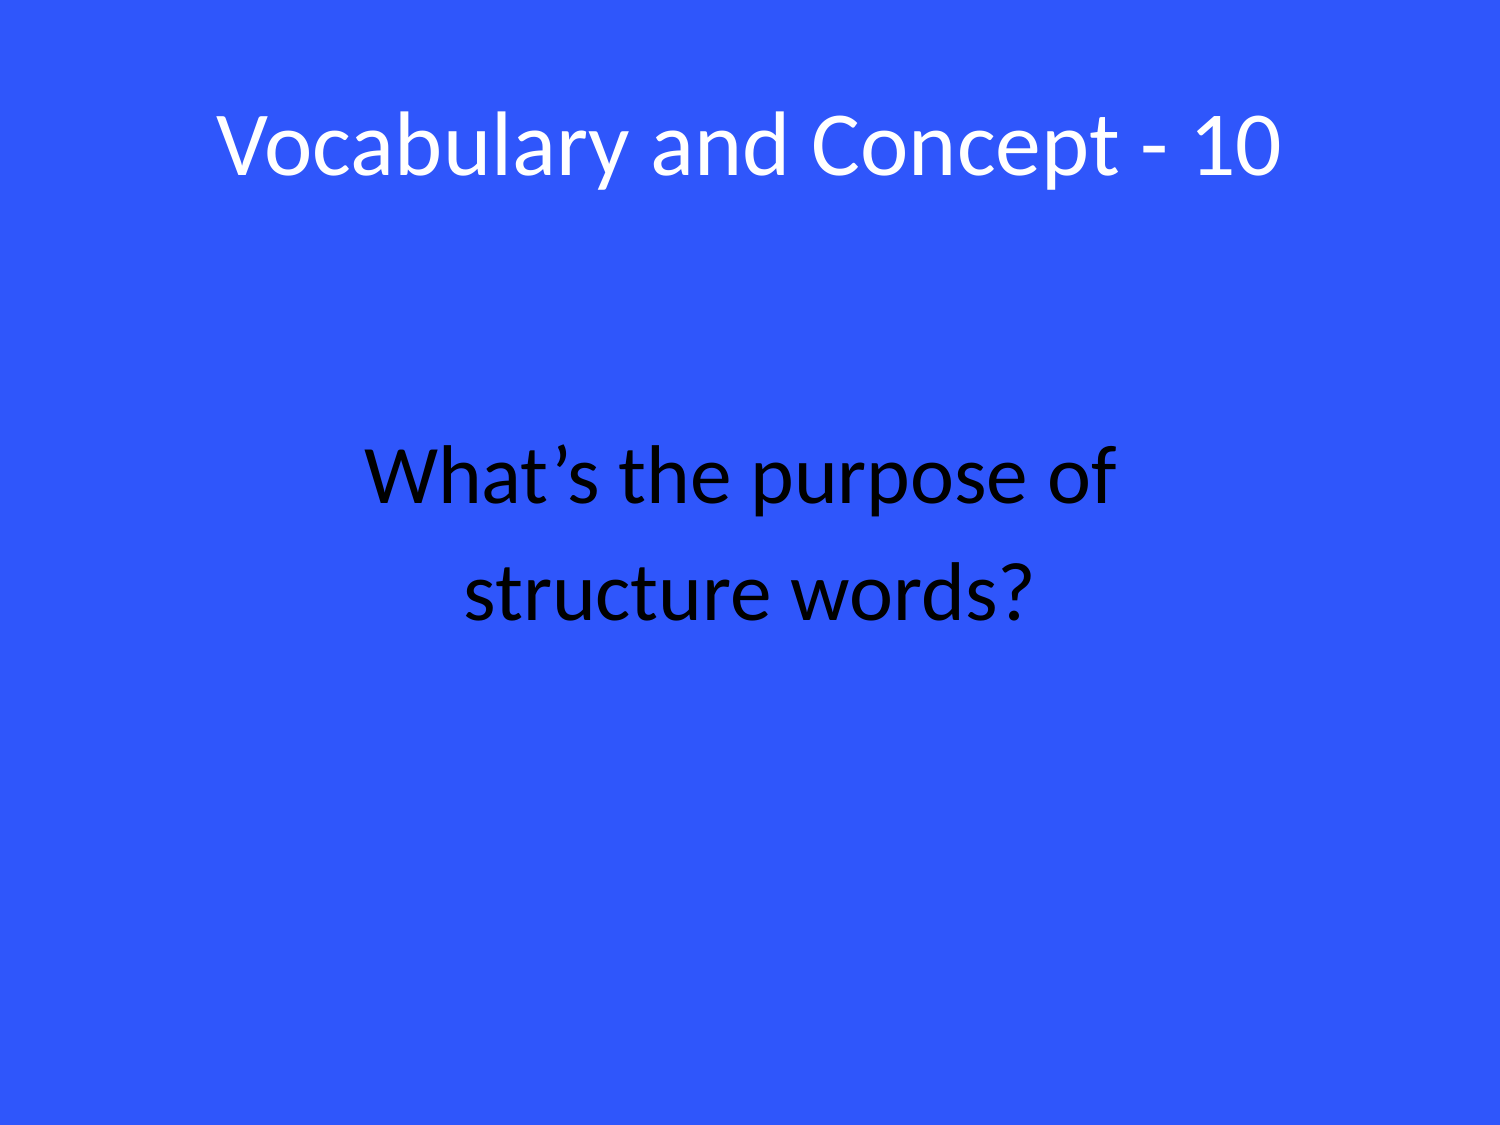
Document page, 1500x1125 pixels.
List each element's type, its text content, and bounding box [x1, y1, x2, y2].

title Vocabulary and Concept - 10 [75, 45, 1425, 233]
list What’s the purpose of structure words? [75, 412, 1425, 1005]
